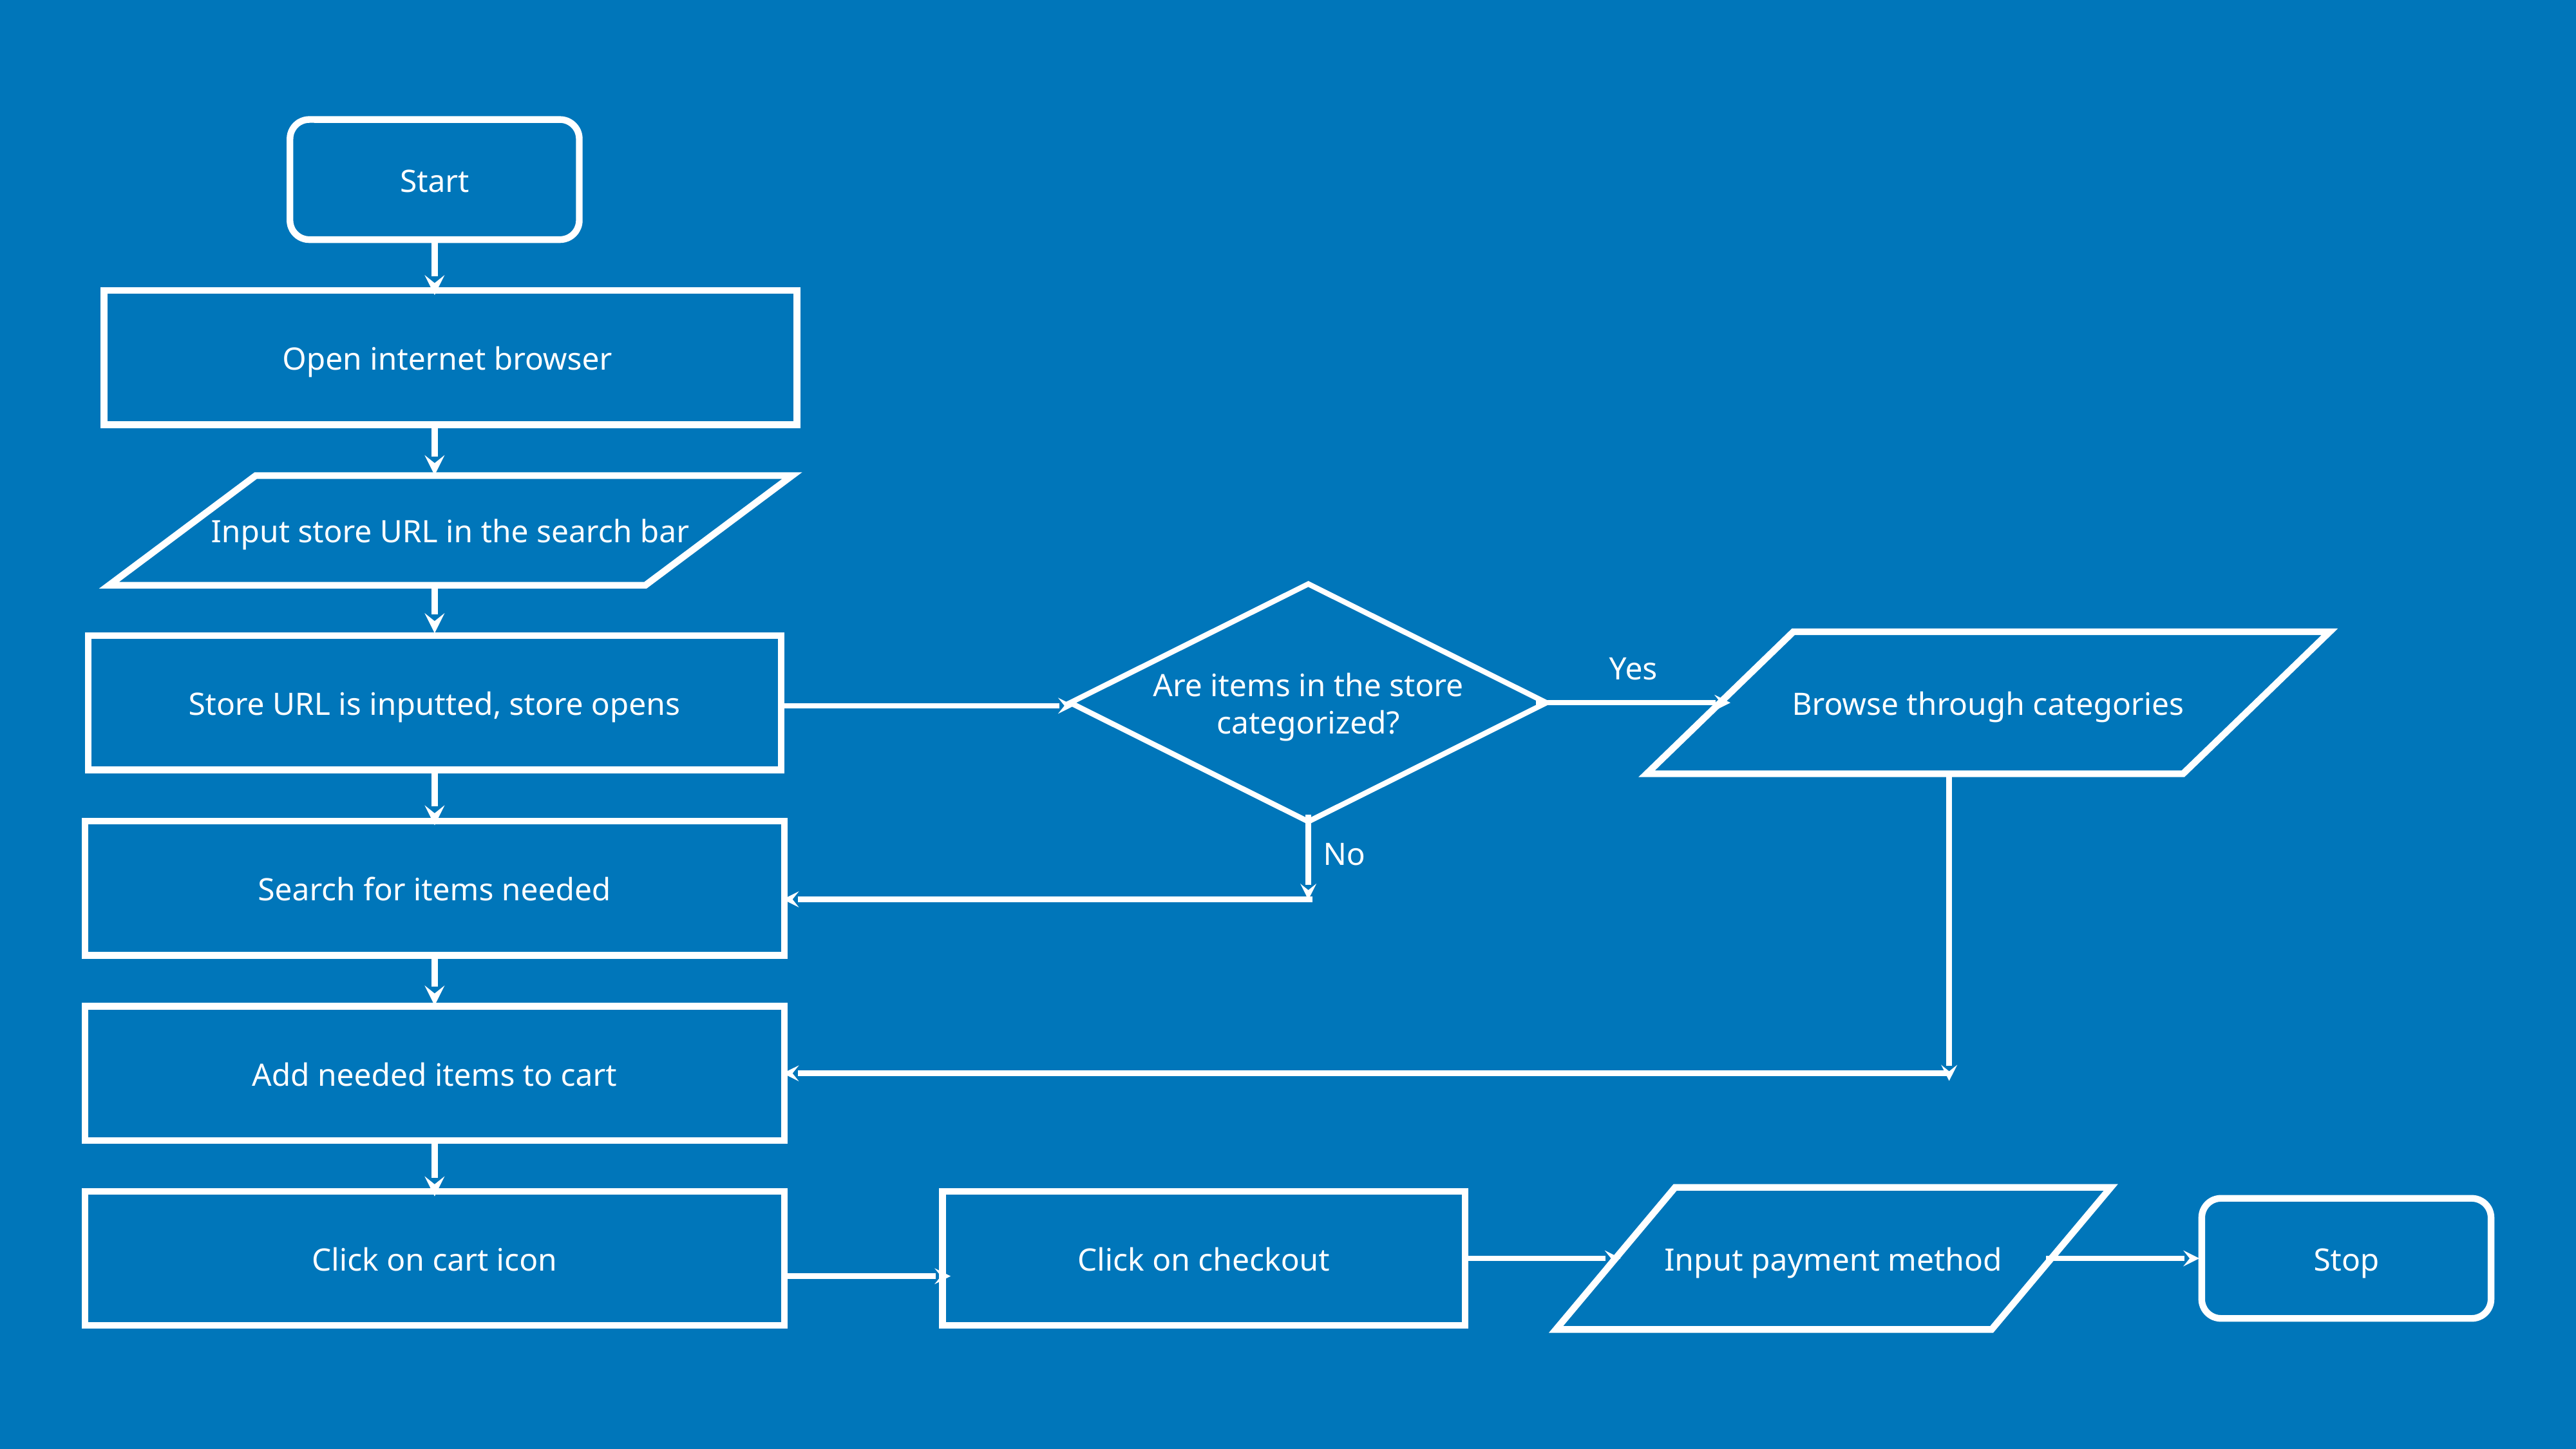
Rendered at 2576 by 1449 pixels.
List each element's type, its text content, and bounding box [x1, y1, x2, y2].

text_box [430, 625, 439, 634]
text_box [84, 821, 784, 956]
text_box [1066, 701, 1074, 710]
text_box [1304, 891, 1312, 899]
text_box [782, 895, 791, 904]
text_box [942, 1272, 951, 1280]
text_box [1946, 1073, 1953, 1081]
text_box Click on checkout [1072, 1234, 1336, 1282]
text_box [1155, 745, 1462, 822]
text_box [782, 1069, 791, 1077]
text_box [290, 119, 580, 240]
text_box [84, 1006, 784, 1141]
text_box Start [394, 155, 475, 204]
text_box [1155, 583, 1461, 660]
text_box Click on cart icon [306, 1234, 563, 1282]
text_box [84, 1191, 784, 1326]
text_box Open internet browser [276, 334, 618, 382]
text_box [2191, 1254, 2200, 1263]
text_box [942, 1191, 1465, 1326]
text_box Yes [1604, 643, 1663, 691]
text_box Search for items needed [252, 864, 617, 913]
text_box [430, 287, 439, 290]
text_box [1500, 679, 1546, 726]
text_box [214, 475, 792, 548]
text_box [1613, 1254, 1617, 1258]
text_box [430, 817, 439, 826]
text_box Input payment method [1659, 1234, 2008, 1282]
text_box [104, 290, 797, 425]
text_box [1646, 631, 2330, 774]
text_box [1556, 1187, 2111, 1330]
text_box [430, 997, 439, 1006]
text_box Store URL is inputted, store opens [183, 679, 687, 727]
text_box Browse through categories [1786, 679, 2190, 727]
text_box [88, 636, 781, 770]
text_box Add needed items to cart [246, 1050, 623, 1098]
text_box Input store URL in the search bar [205, 506, 696, 554]
text_box [1070, 679, 1117, 726]
text_box Stop [2307, 1234, 2385, 1282]
text_box Are items in the store categorized? [1117, 660, 1500, 745]
text_box [430, 1188, 439, 1197]
text_box No [1318, 829, 1371, 877]
text_box [109, 513, 687, 585]
text_box [430, 467, 439, 475]
text_box [2201, 1198, 2492, 1319]
